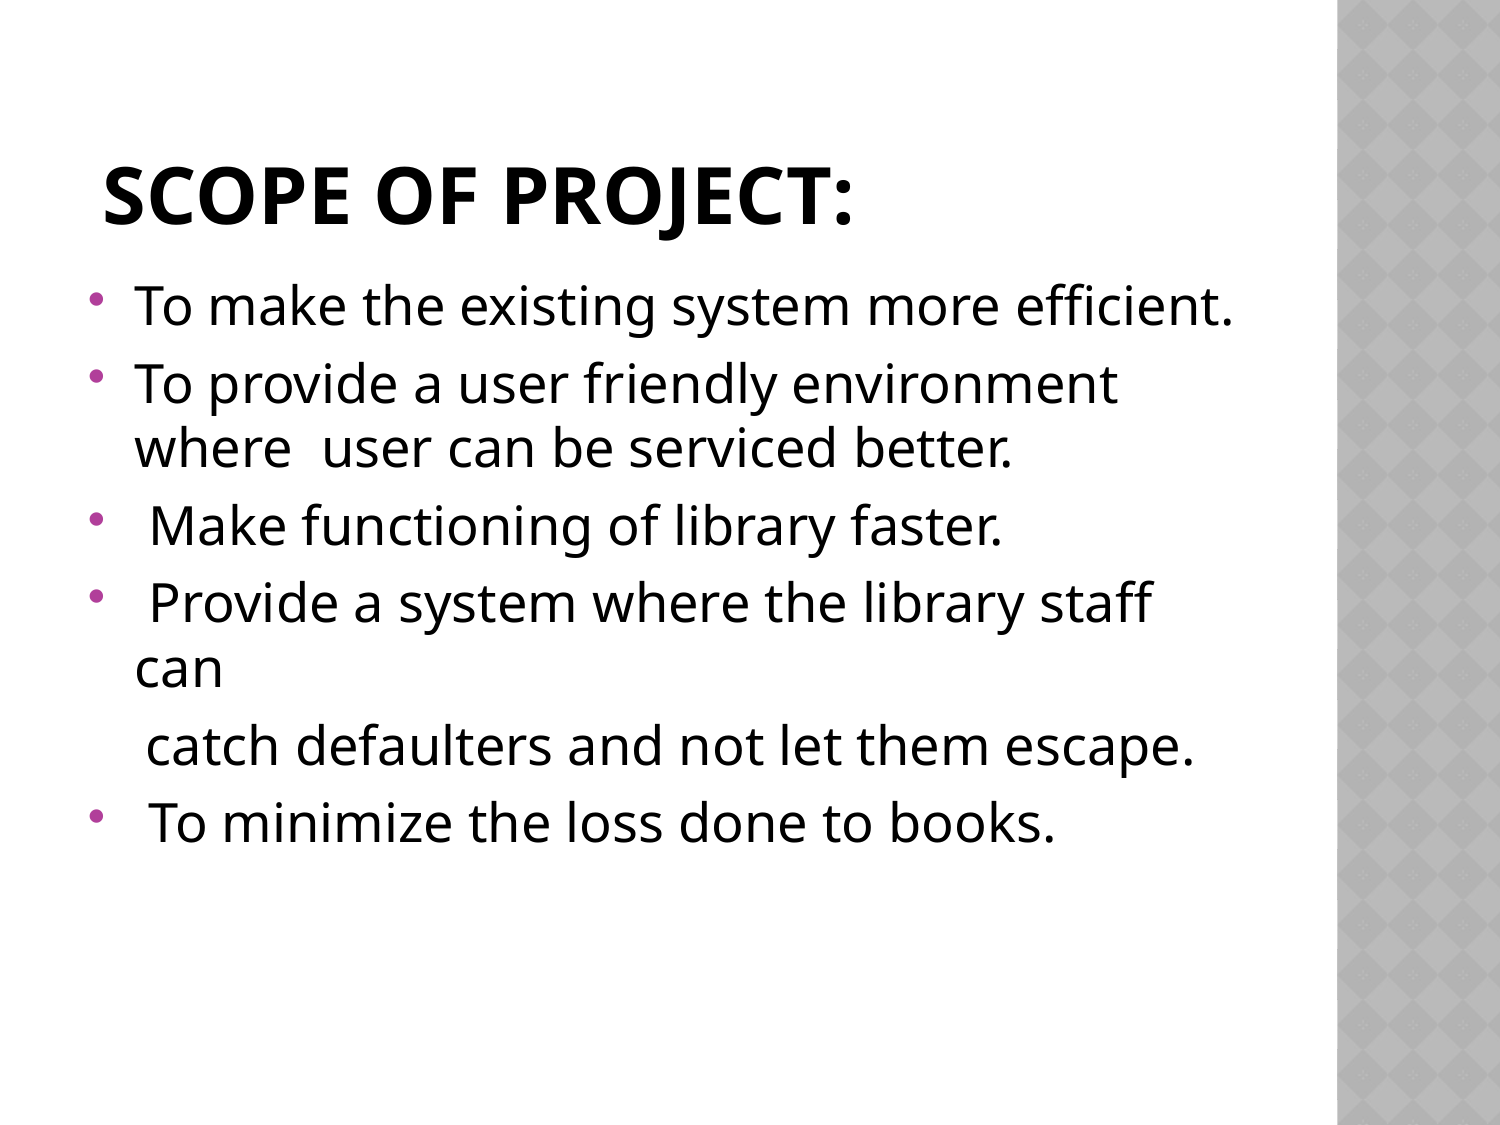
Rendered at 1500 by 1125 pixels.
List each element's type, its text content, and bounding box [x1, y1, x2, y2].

title SCOPE OF PROJECT: [75, 52, 1263, 240]
list To make the existing system more efficient. To provide a user friendly environment where user can be serviced better. Make functioning of library faster. Provide a system where the library staff can catch defaulters and not let them escape. To minimize the loss done to books. [75, 264, 1263, 1059]
